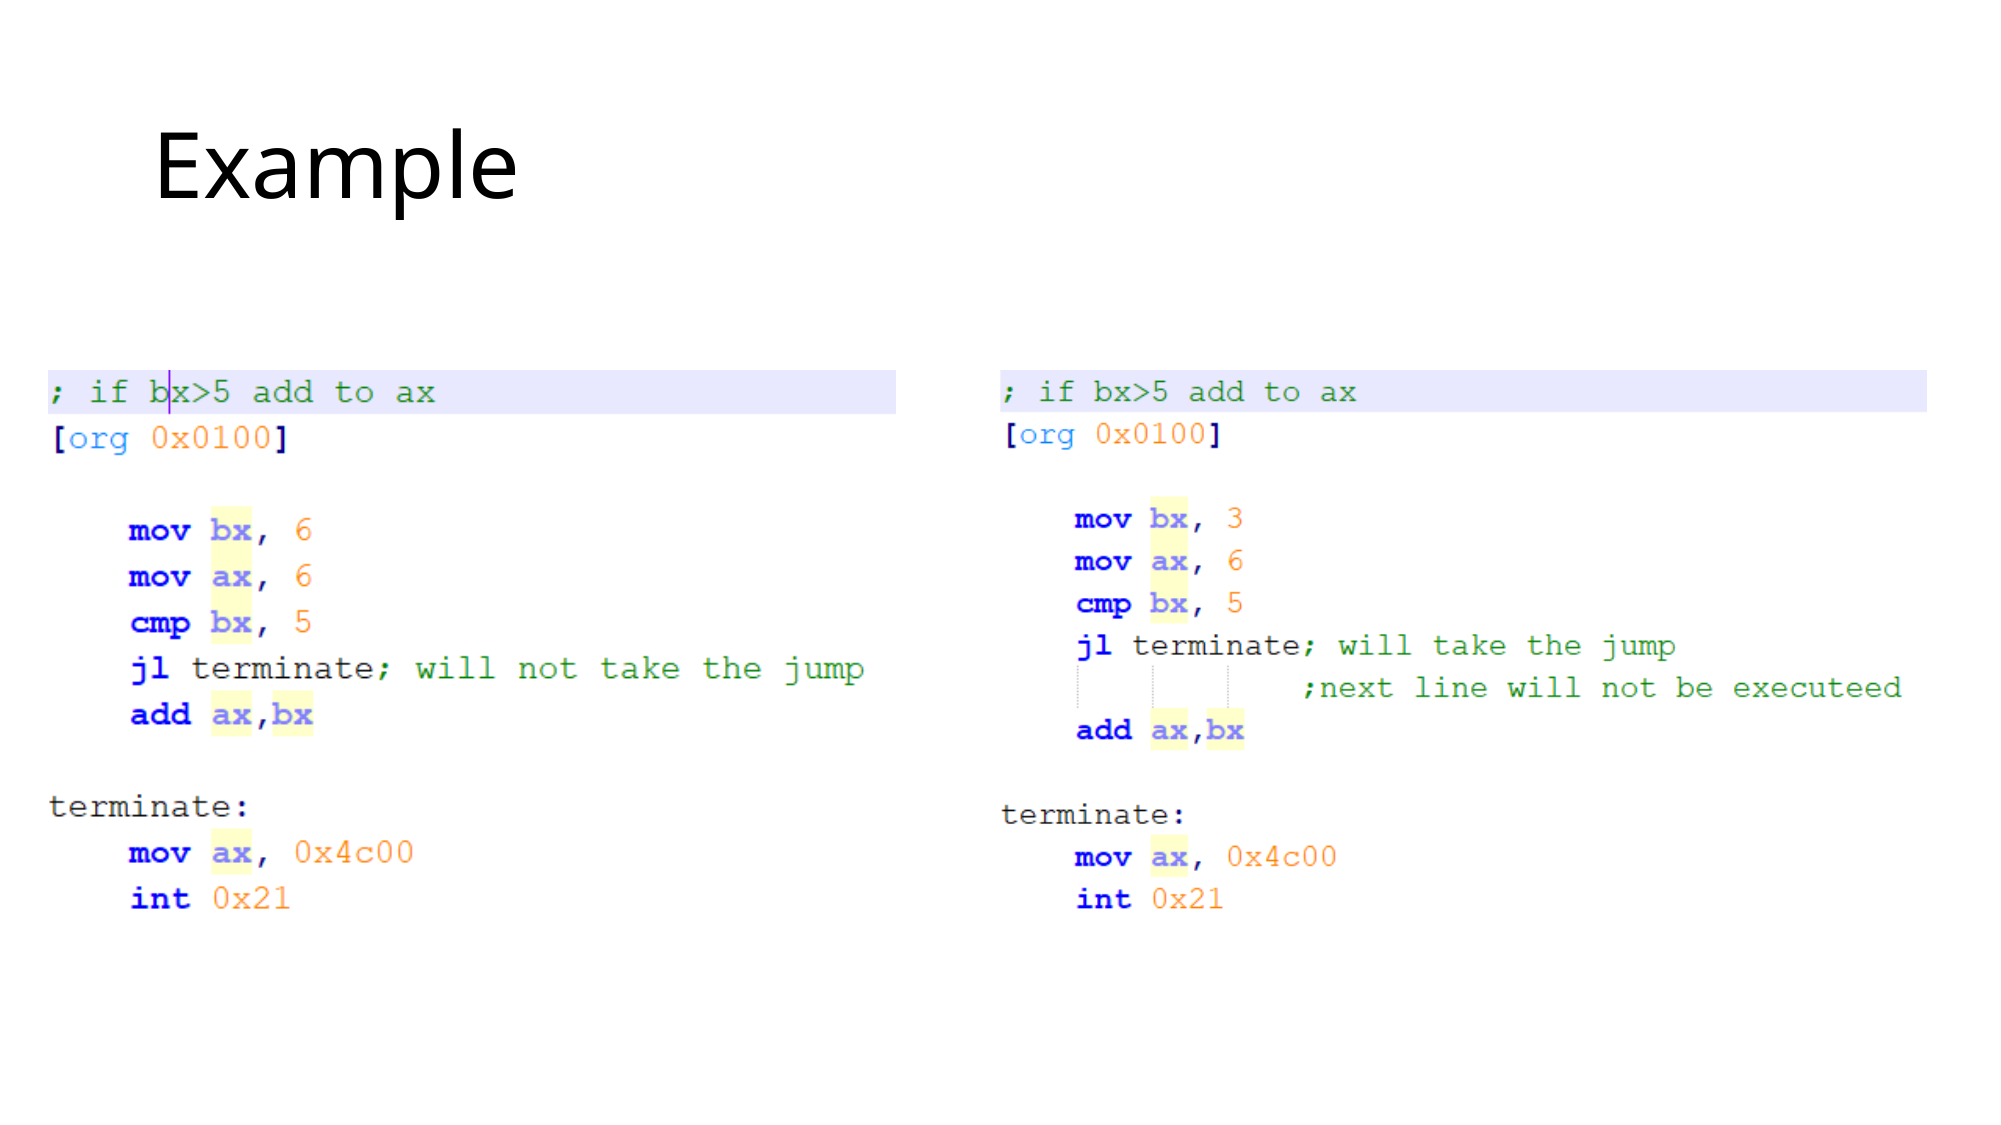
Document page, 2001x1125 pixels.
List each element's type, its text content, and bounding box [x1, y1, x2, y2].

picture [47, 370, 896, 926]
picture [999, 370, 1927, 943]
title Example [137, 59, 1863, 278]
